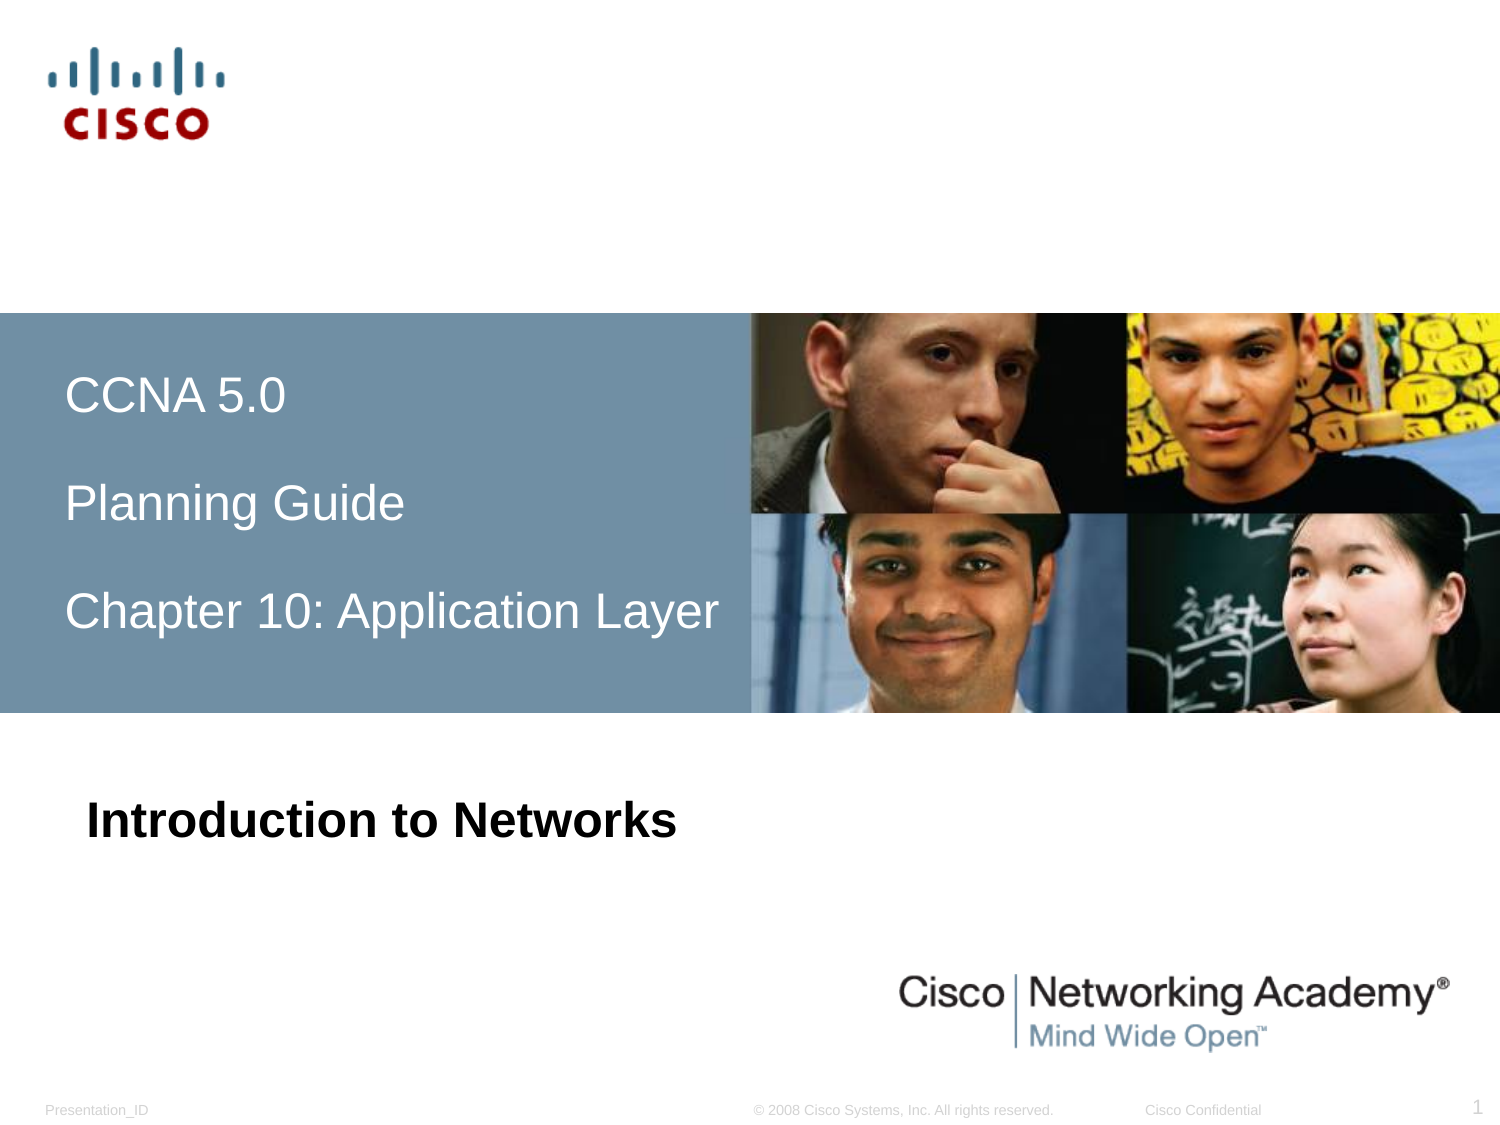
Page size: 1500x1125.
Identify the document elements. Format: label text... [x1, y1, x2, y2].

picture [40, 19, 233, 168]
text_box CCNA 5.0 Planning Guide Chapter 10: Application Layer [51, 353, 739, 656]
text_box Introduction to Networks [71, 779, 754, 855]
picture [0, 313, 1500, 713]
picture [899, 974, 1450, 1053]
